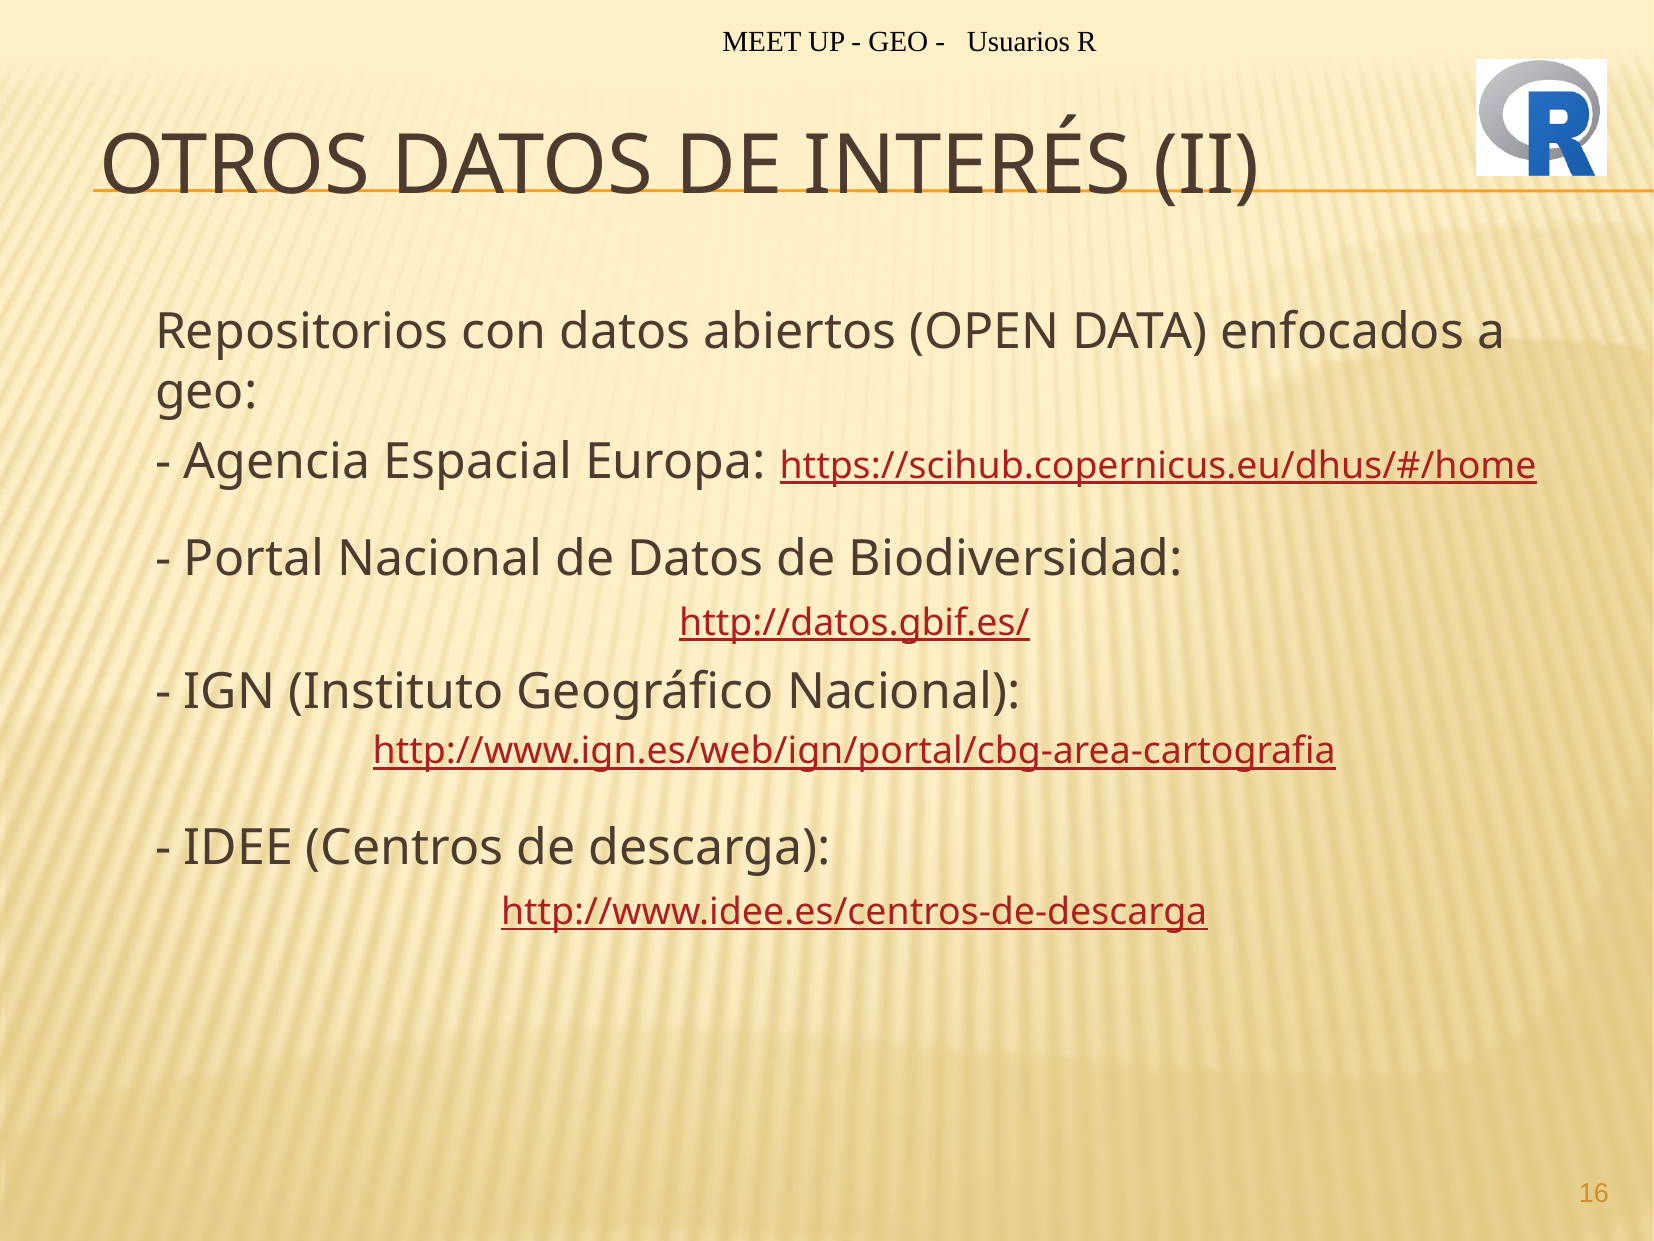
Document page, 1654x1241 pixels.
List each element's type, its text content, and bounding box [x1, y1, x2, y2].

slide_number 16 [1488, 1170, 1626, 1216]
list Repositorios con datos abiertos (OPEN DATA) enfocados a geo: - Agencia Espacial Europa: https://scihub.copernicus.eu/dhus/#/home - Portal Nacional de Datos de Biodiversidad: http://datos.gbif.es/ - IGN (Instituto Geográfico Nacional): http://www.ign.es/web/ign/portal/cbg-area-cartografia - IDEE (Centros de descarga): http://www.idee.es/centros-de-descarga [82, 290, 1571, 1241]
footer MEET UP - GEO - Usuarios R [647, 13, 1172, 66]
picture [1475, 58, 1607, 177]
title Otros datos de interés (II) [82, 56, 1571, 264]
